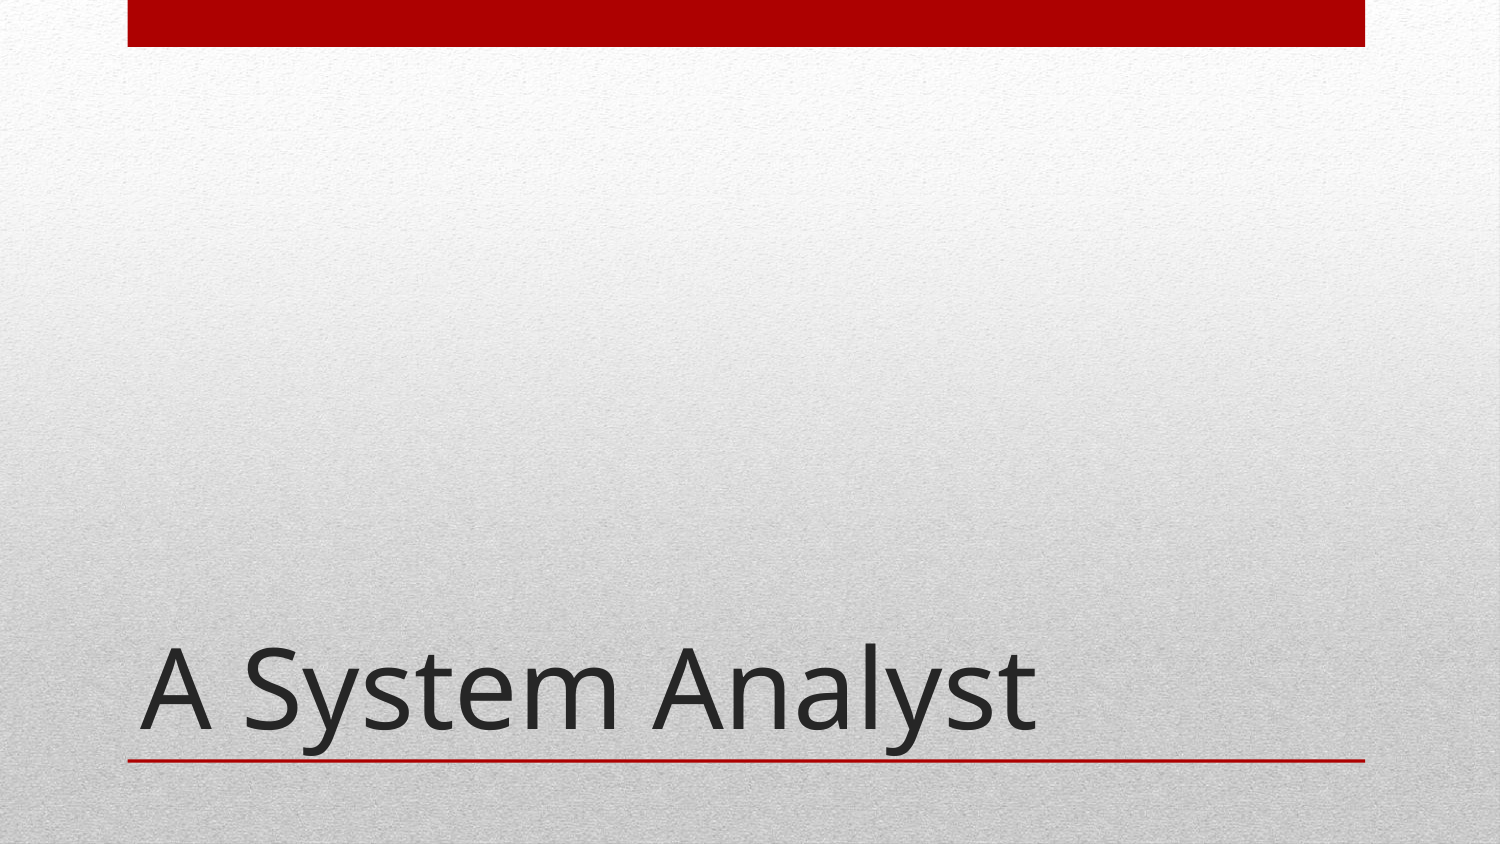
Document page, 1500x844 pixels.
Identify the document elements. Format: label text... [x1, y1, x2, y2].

picture [0, 0, 1500, 844]
title A System Analyst [125, 562, 1238, 760]
